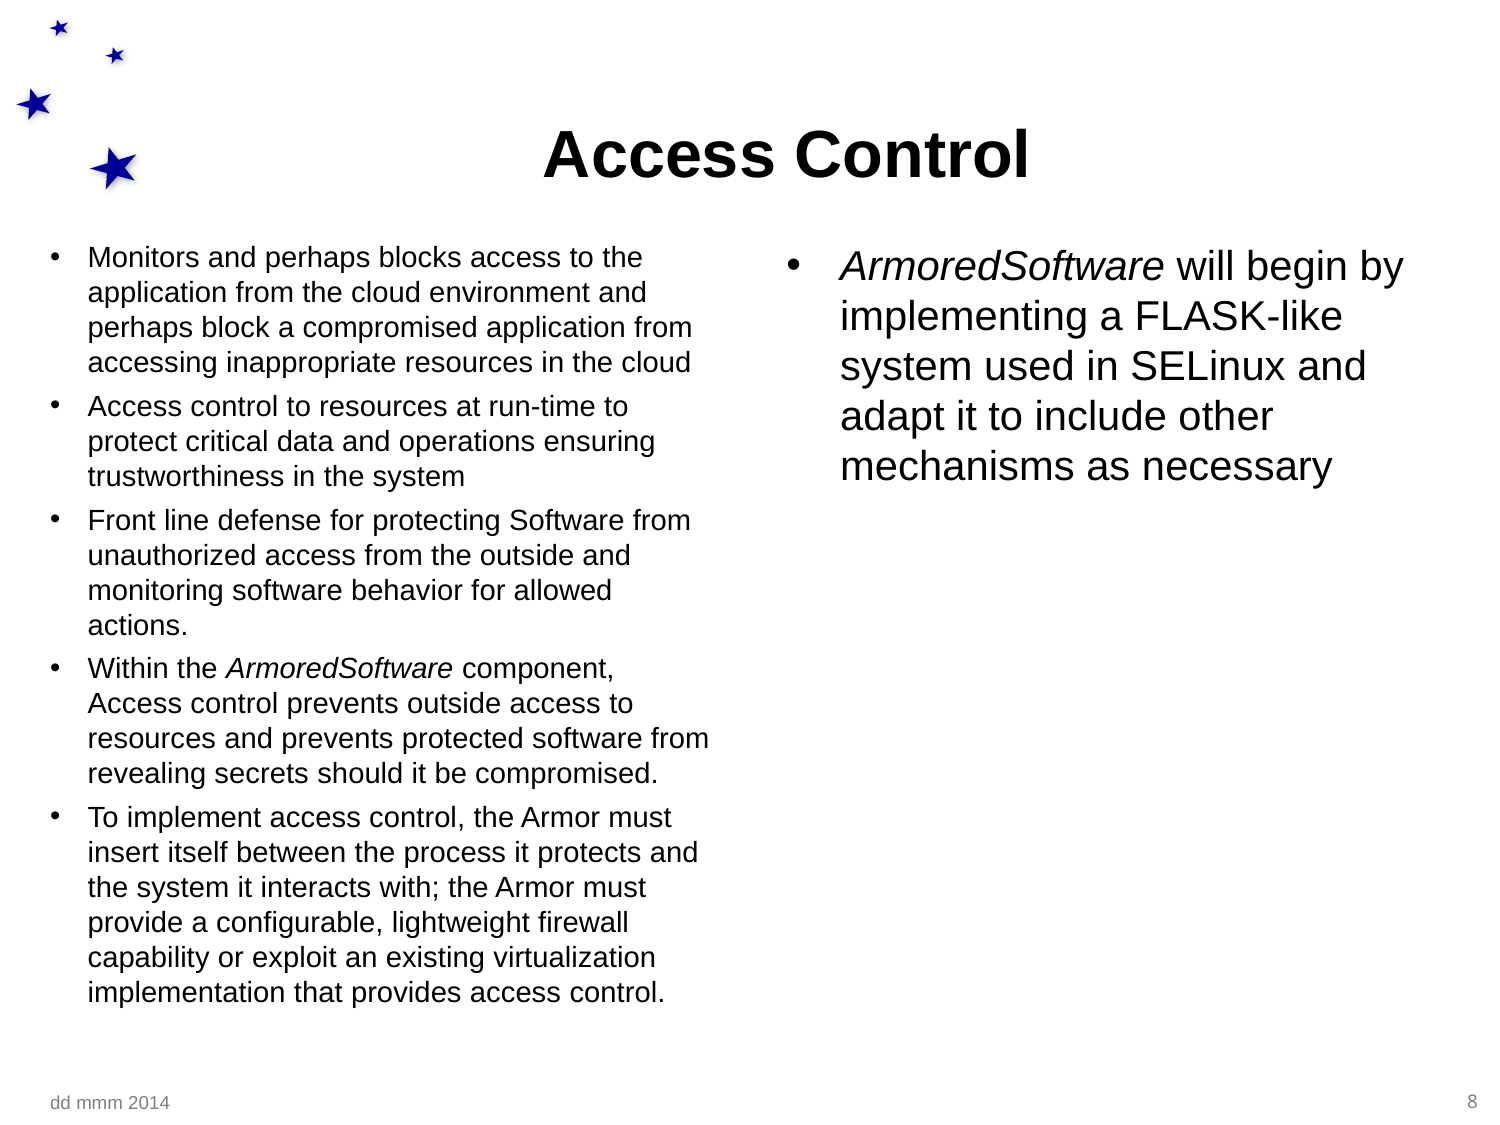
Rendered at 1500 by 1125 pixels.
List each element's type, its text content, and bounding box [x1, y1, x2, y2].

list ArmoredSoftware will begin by implementing a FLASK-like system used in SELinux and adapt it to include other mechanisms as necessary [786, 238, 1451, 1055]
list Monitors and perhaps blocks access to the application from the cloud environment and perhaps block a compromised application from accessing inappropriate resources in the cloud Access control to resources at run-time to protect critical data and operations ensuring trustworthiness in the system Front line defense for protecting Software from unauthorized access from the outside and monitoring software behavior for allowed actions. Within the ArmoredSoftware component, Access control prevents outside access to resources and prevents protected software from revealing secrets should it be compromised. To implement access control, the Armor must insert itself between the process it protects and the system it interacts with; the Armor must provide a configurable, lightweight firewall capability or exploit an existing virtualization implementation that provides access control. [49, 238, 714, 1055]
title Access Control [142, 53, 1451, 192]
slide_number dd mmm 2014 [50, 1091, 236, 1114]
